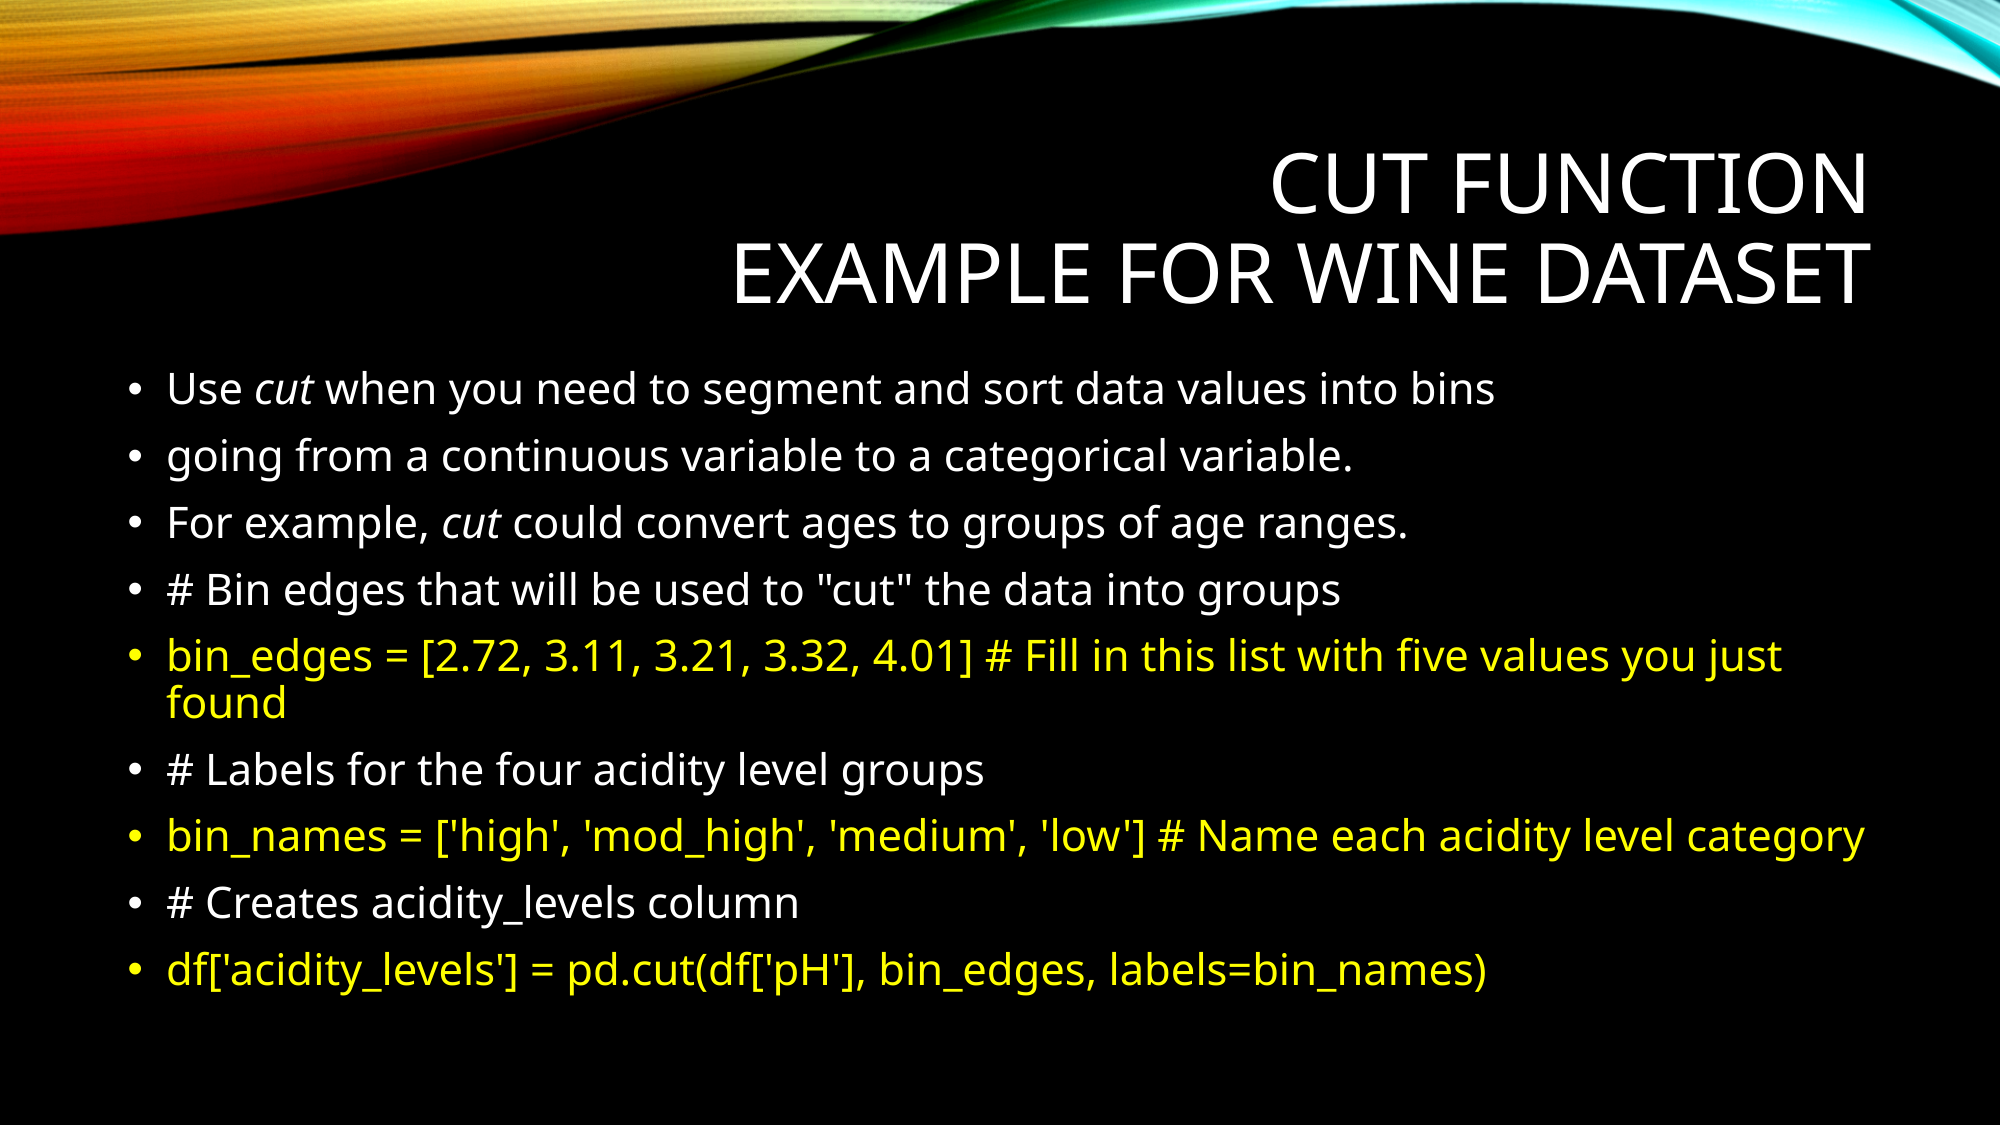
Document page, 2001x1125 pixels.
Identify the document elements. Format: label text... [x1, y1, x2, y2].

picture [0, 0, 2000, 237]
title Cut function example for wine dataset [474, 125, 1888, 338]
list Use cut when you need to segment and sort data values into bins going from a continuous variable to a categorical variable. For example, cut could convert ages to groups of age ranges. # Bin edges that will be used to "cut" the data into groups bin_edges = [2.72, 3.11, 3.21, 3.32, 4.01] # Fill in this list with five values you just found # Labels for the four acidity level groups bin_names = ['high', 'mod_high', 'medium', 'low'] # Name each acidity level category # Creates acidity_levels column df['acidity_levels'] = pd.cut(df['pH'], bin_edges, labels=bin_names) [112, 360, 1888, 1021]
